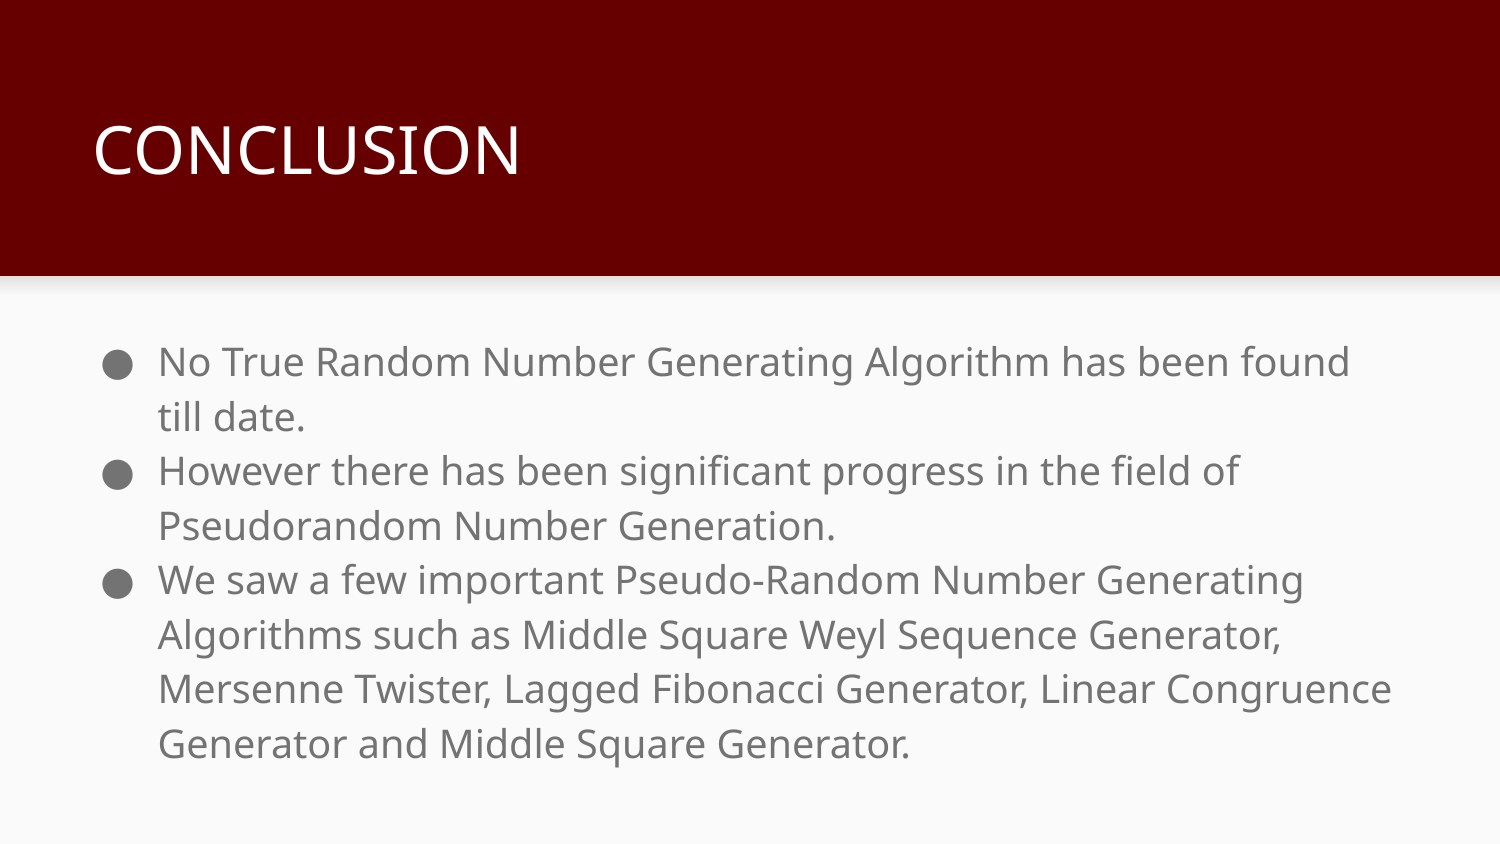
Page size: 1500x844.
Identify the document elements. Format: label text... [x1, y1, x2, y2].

title CONCLUSION [77, 76, 1427, 203]
list No True Random Number Generating Algorithm has been found till date. However there has been significant progress in the field of Pseudorandom Number Generation. We saw a few important Pseudo-Random Number Generating Algorithms such as Middle Square Weyl Sequence Generator, Mersenne Twister, Lagged Fibonacci Generator, Linear Congruence Generator and Middle Square Generator. [67, 314, 1417, 844]
